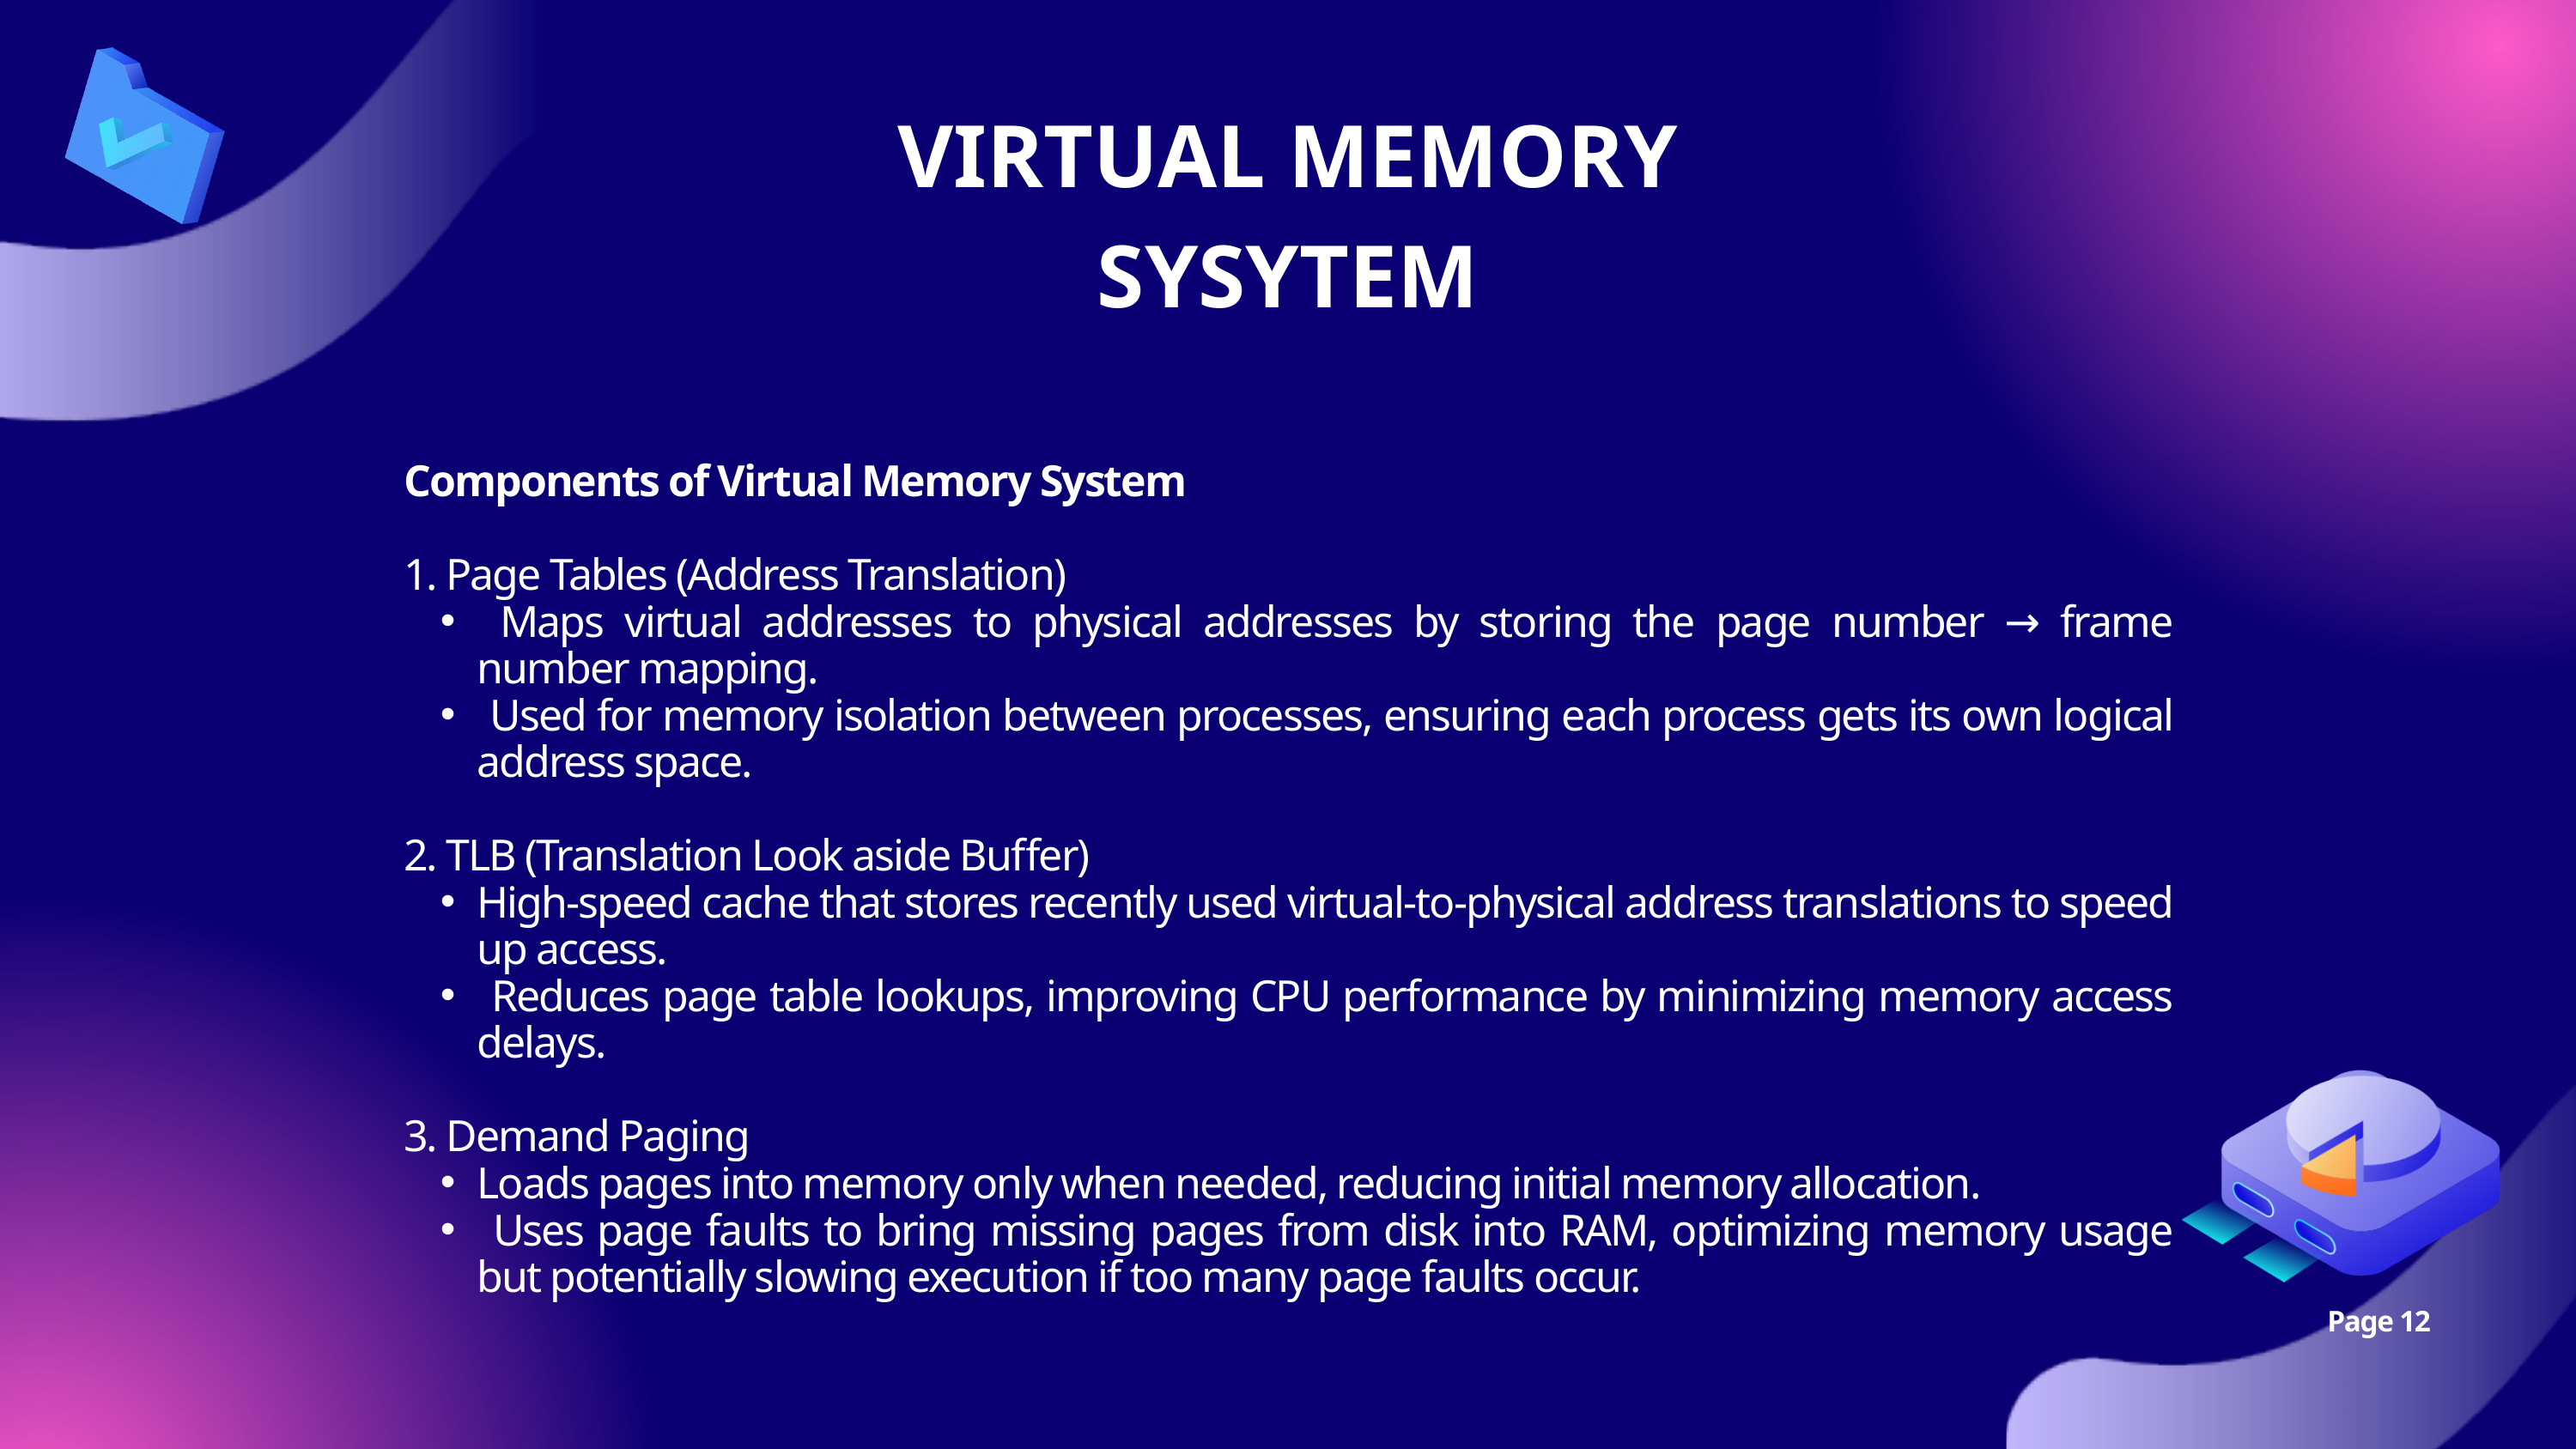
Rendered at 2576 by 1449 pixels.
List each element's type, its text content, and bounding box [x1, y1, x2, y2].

text_box Components of Virtual Memory System 1. Page Tables (Address Translation) Maps virtual addresses to physical addresses by storing the page number → frame number mapping. Used for memory isolation between processes, ensuring each process gets its own logical address space. 2. TLB (Translation Look aside Buffer) High-speed cache that stores recently used virtual-to-physical address translations to speed up access. Reduces page table lookups, improving CPU performance by minimizing memory access delays. 3. Demand Paging Loads pages into memory only when needed, reducing initial memory allocation. Uses page faults to bring missing pages from disk into RAM, optimizing memory usage but potentially slowing execution if too many page faults occur. [404, 458, 2172, 1301]
text_box [2181, 1070, 2500, 1282]
text_box [1871, 0, 2576, 676]
text_box [0, 895, 670, 1449]
text_box Page 12 [2302, 1306, 2432, 1369]
text_box VIRTUAL MEMORY SYSYTEM [717, 83, 1858, 325]
text_box [0, 0, 589, 457]
text_box [2006, 992, 2576, 1449]
text_box [64, 47, 225, 224]
